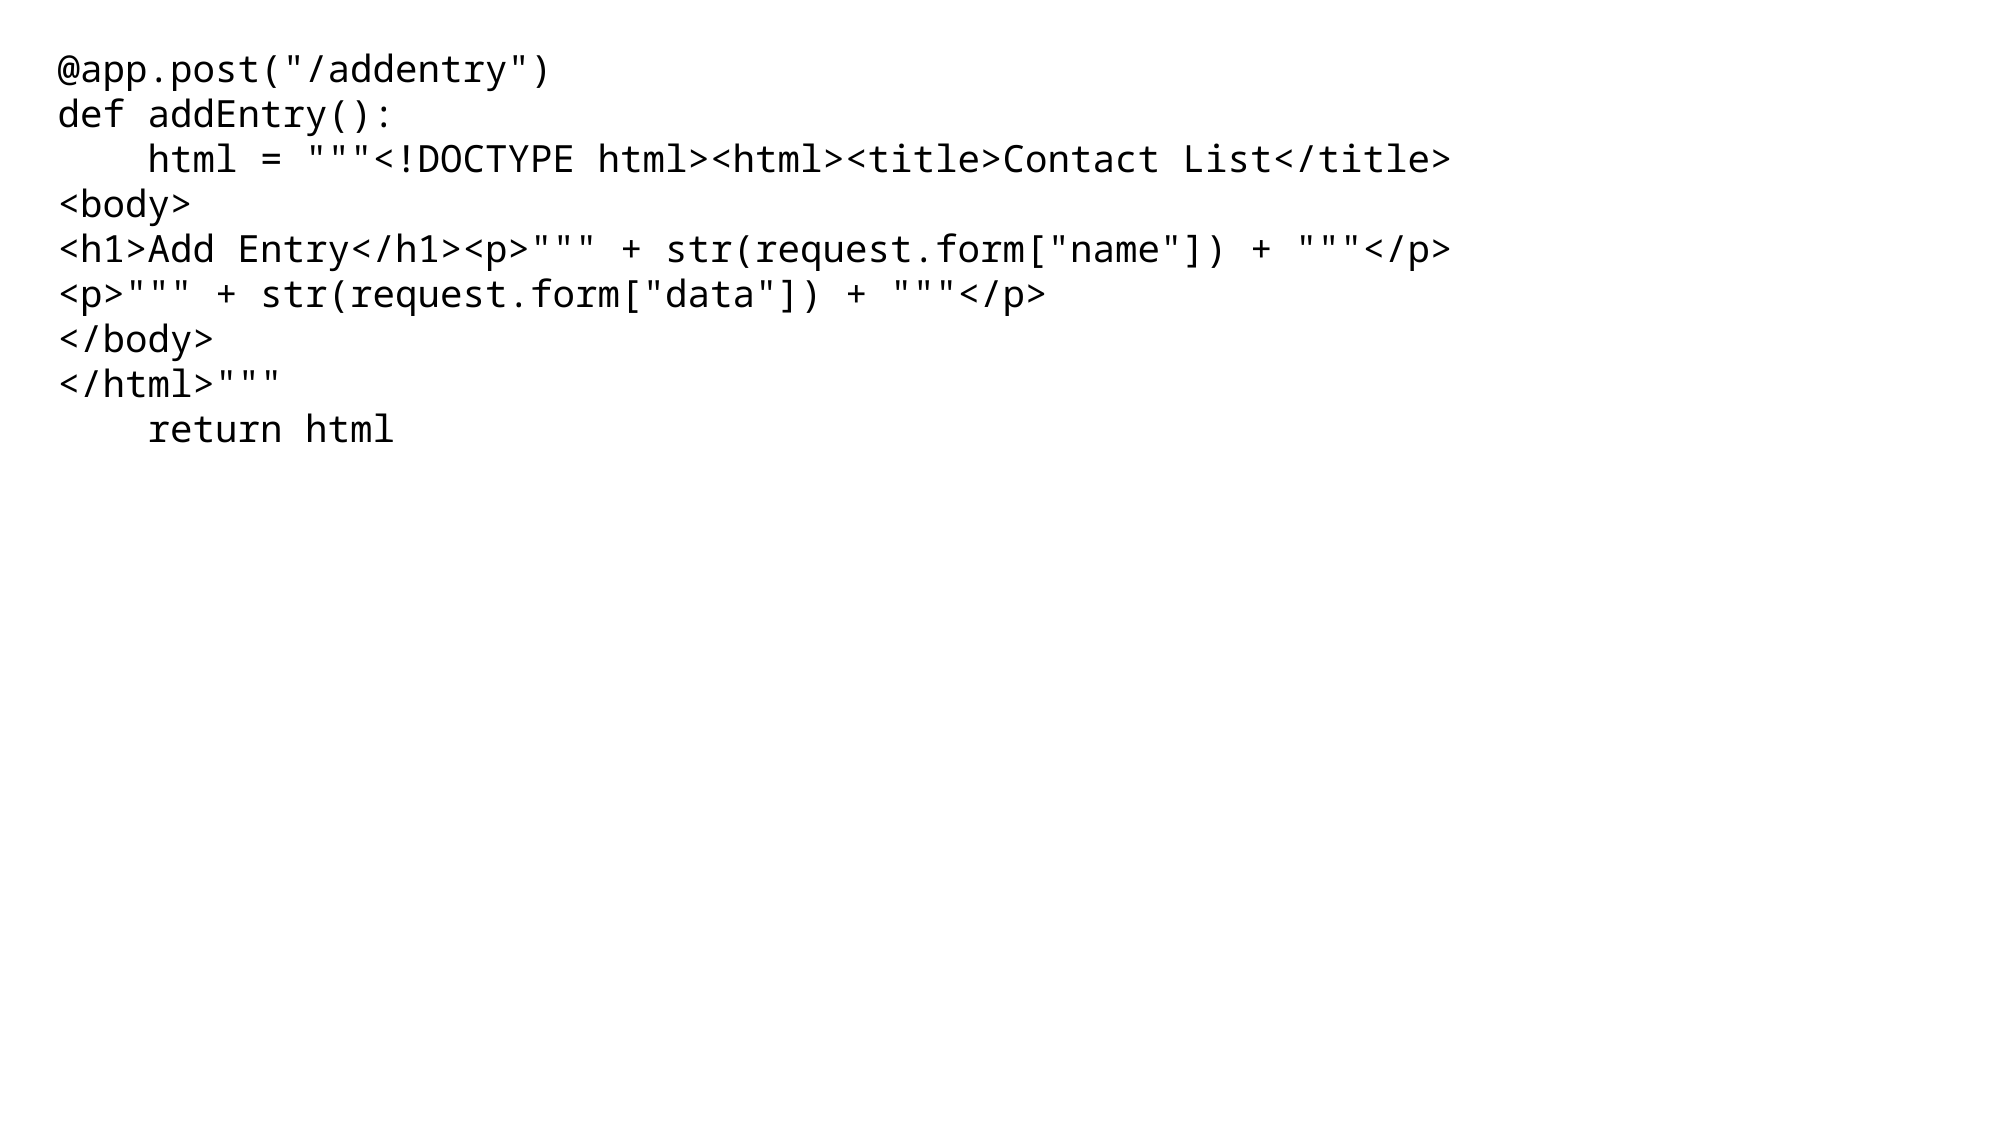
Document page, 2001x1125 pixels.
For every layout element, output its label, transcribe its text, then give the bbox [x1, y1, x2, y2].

text_box @app.post("/addentry") def addEntry(): html = """<!DOCTYPE html><html><title>Contact List</title> <body> <h1>Add Entry</h1><p>""" + str(request.form["name"]) + """</p> <p>""" + str(request.form["data"]) + """</p> </body> </html>""" return html [42, 37, 1956, 458]
